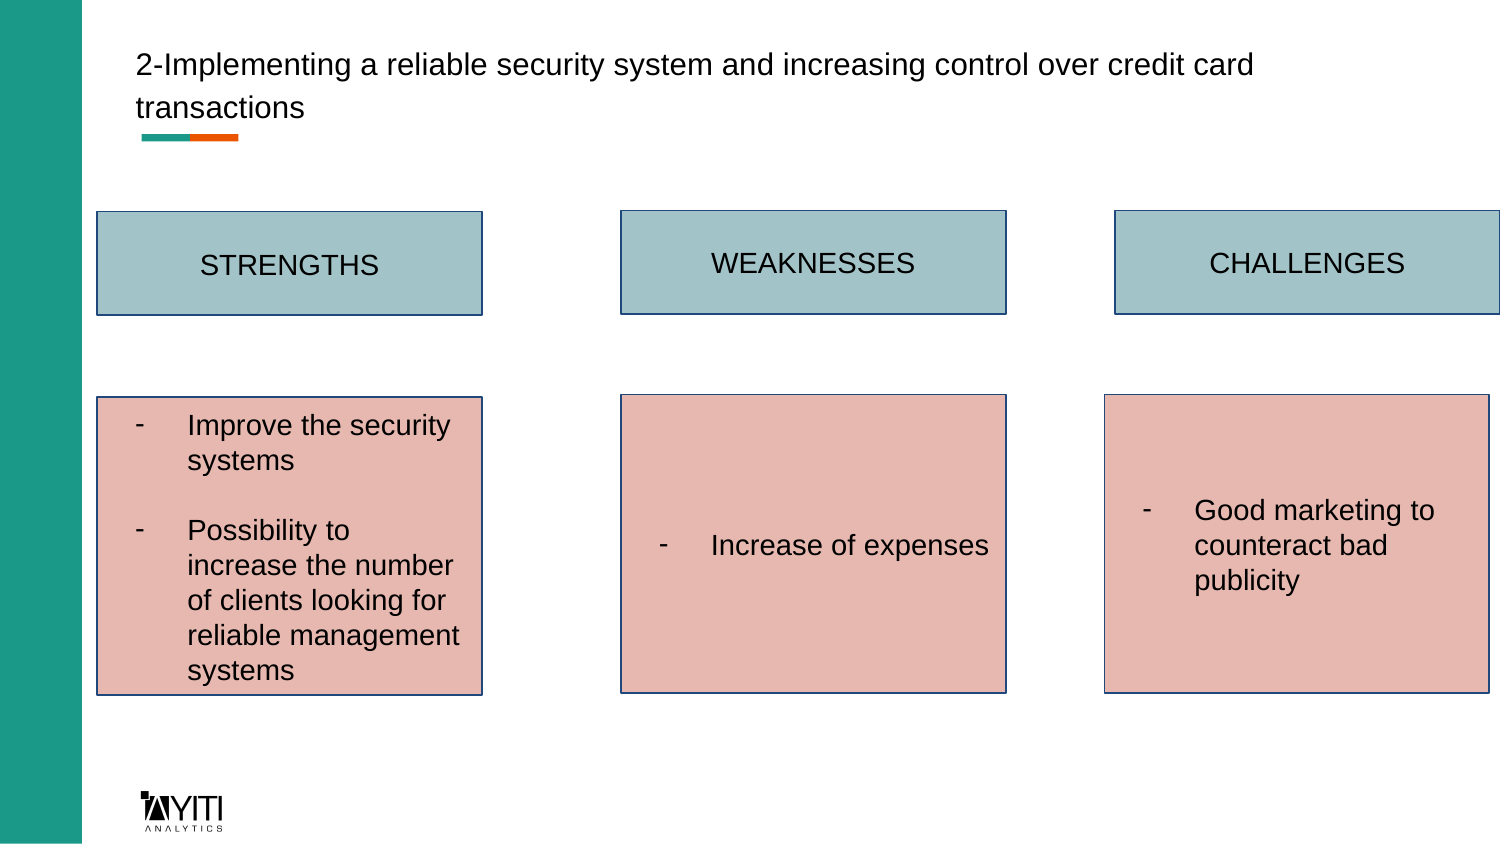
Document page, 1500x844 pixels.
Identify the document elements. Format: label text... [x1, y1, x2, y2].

text_box 2-Implementing a reliable security system and increasing control over credit card transactions [120, 23, 1419, 175]
text_box Good marketing to counteract bad publicity [1104, 394, 1490, 693]
picture [140, 791, 222, 832]
text_box STRENGTHS [97, 211, 483, 316]
text_box CHALLENGES [1115, 210, 1500, 314]
text_box WEAKNESSES [620, 210, 1006, 314]
text_box Increase of expenses [620, 394, 1006, 693]
text_box Improve the security systems Possibility to increase the number of clients looking for reliable management systems [97, 397, 483, 696]
